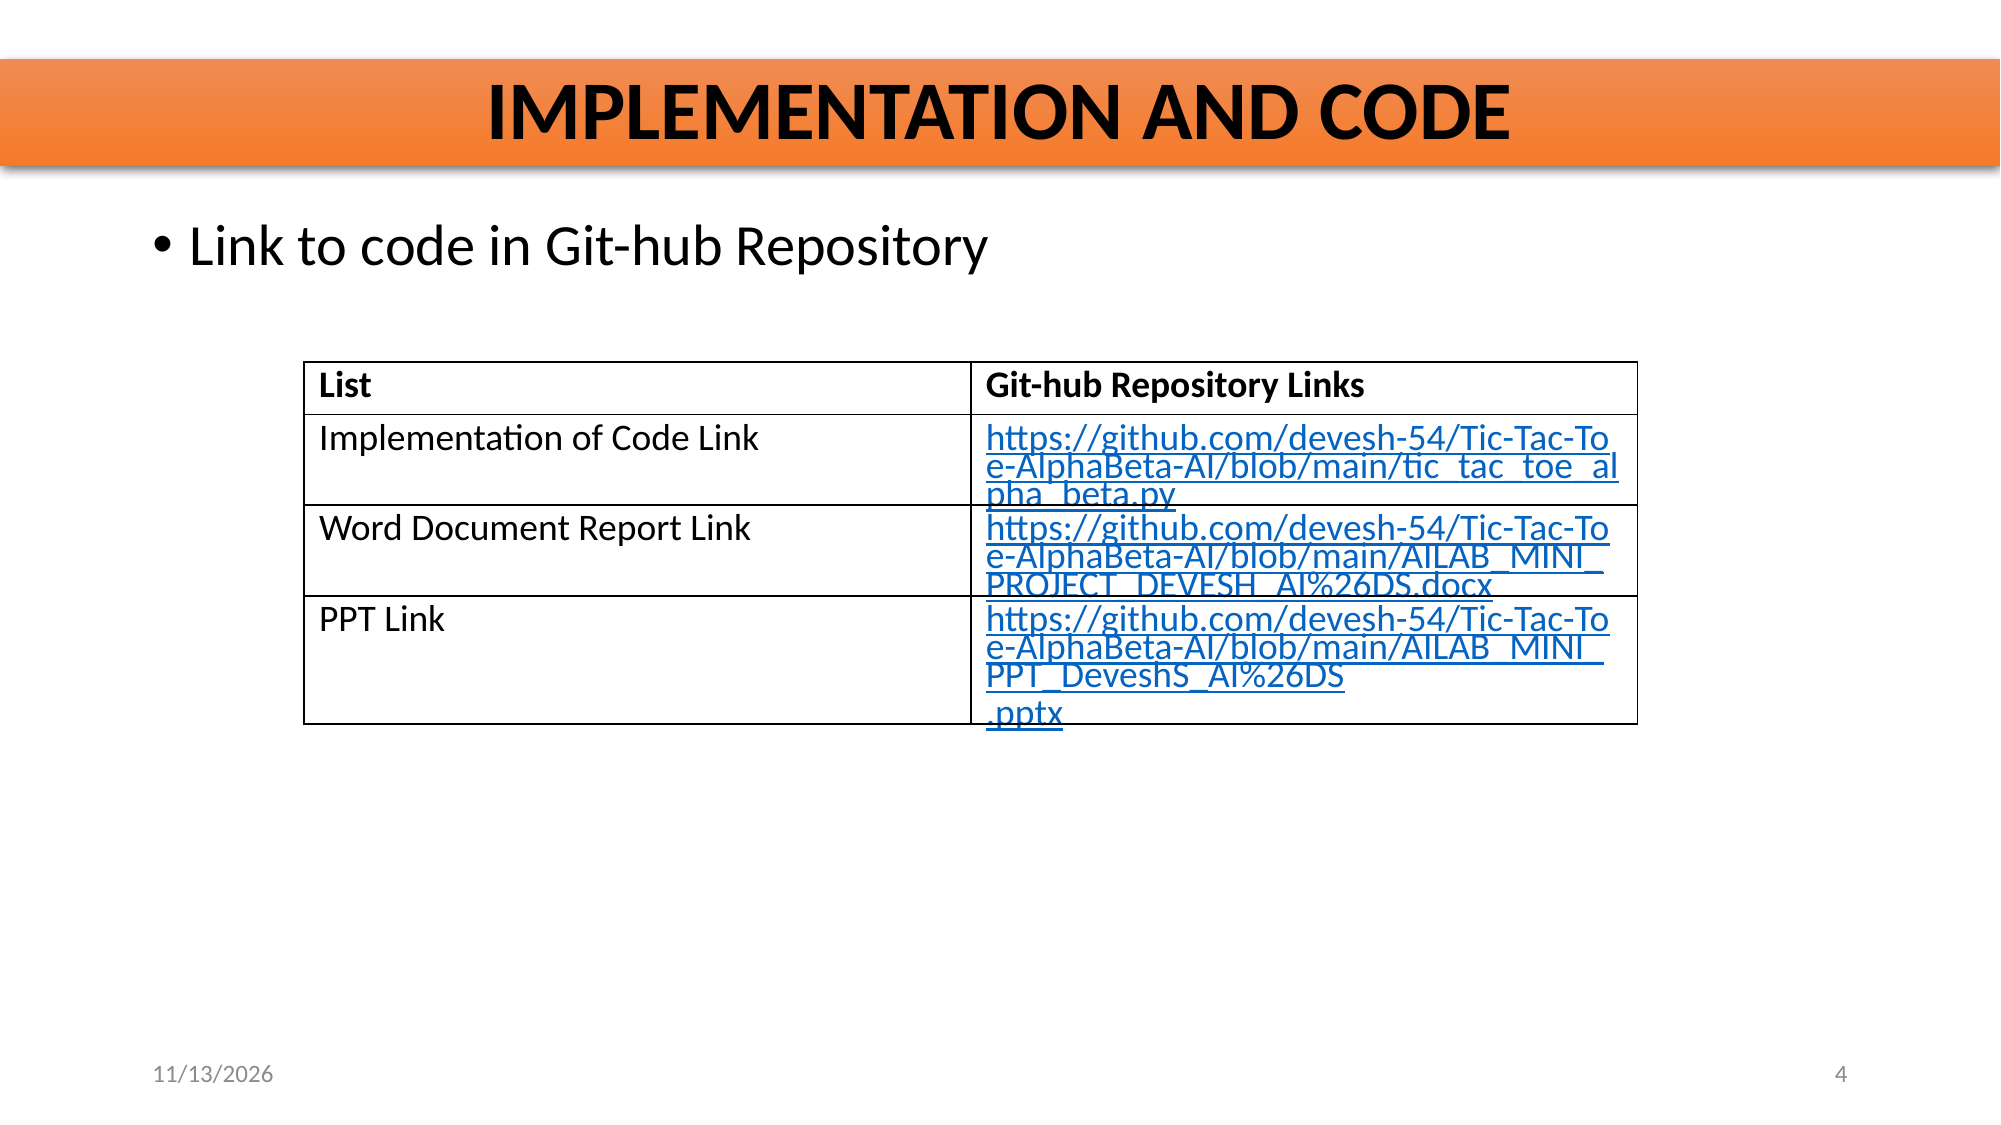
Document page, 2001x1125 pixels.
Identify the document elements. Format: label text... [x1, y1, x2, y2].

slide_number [137, 1042, 588, 1103]
title IMPLEMENTATION AND CODE [0, 59, 2000, 166]
table_cell Word Document Report Link [305, 506, 970, 595]
table_cell https://github.com/devesh-54/Tic-Tac-Toe-AlphaBeta-AI/blob/main/AILAB_MINI_PPT_DeveshS_AI%26DS.pptx [972, 597, 1637, 723]
table_cell Implementation of Code Link [305, 415, 970, 504]
slide_number 4 [1412, 1042, 1863, 1103]
table_header Git-hub Repository Links [972, 363, 1637, 414]
table_cell https://github.com/devesh-54/Tic-Tac-Toe-AlphaBeta-AI/blob/main/AILAB_MINI_PROJECT_DEVESH_AI%26DS.docx [972, 506, 1637, 595]
list Link to code in Git-hub Repository [137, 207, 1863, 1014]
table_cell PPT Link [305, 597, 970, 723]
table_header List [305, 363, 970, 414]
table_cell https://github.com/devesh-54/Tic-Tac-Toe-AlphaBeta-AI/blob/main/tic_tac_toe_alpha_beta.py [972, 415, 1637, 504]
